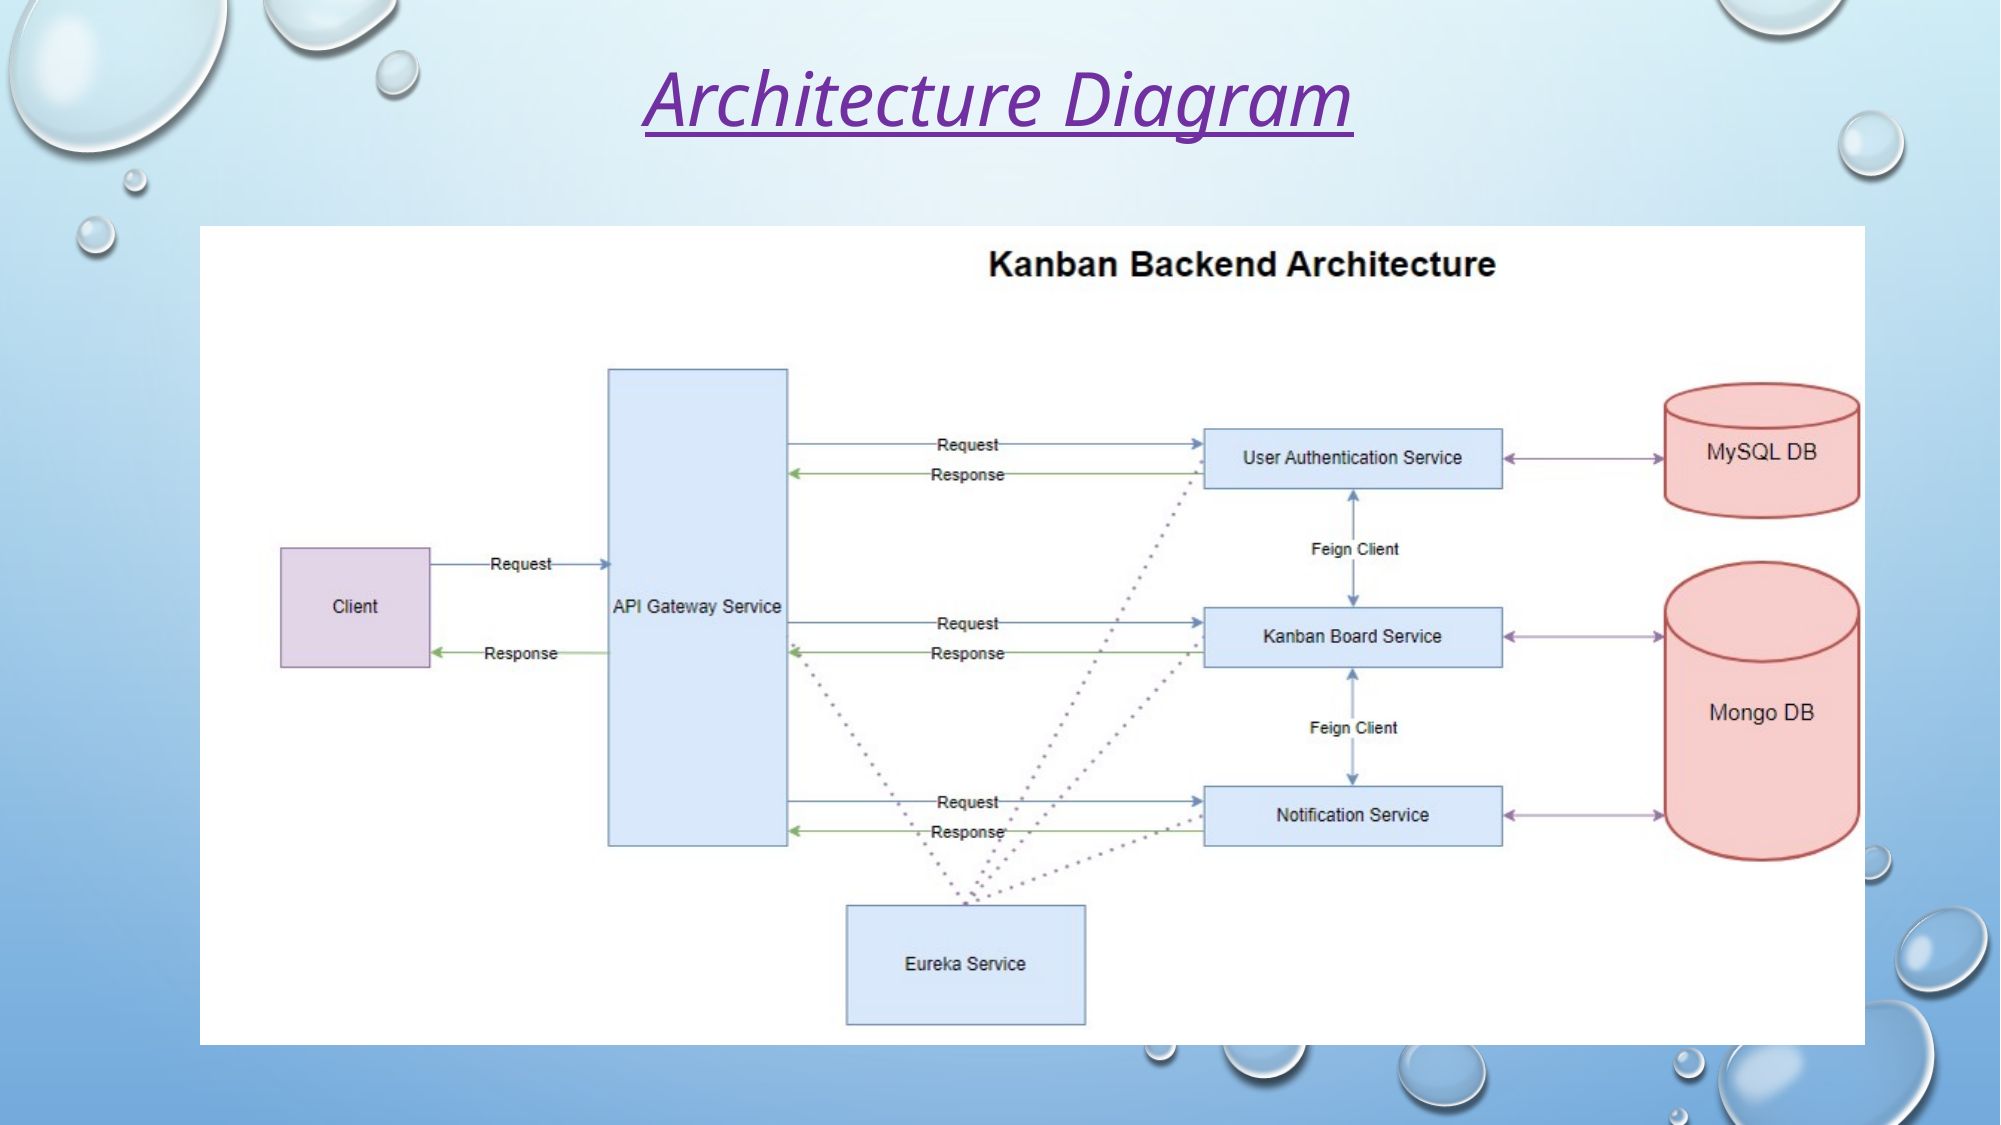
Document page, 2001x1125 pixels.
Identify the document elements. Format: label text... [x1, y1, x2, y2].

title Architecture Diagram [149, 28, 1850, 175]
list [200, 226, 1865, 1045]
picture [0, 0, 2000, 1125]
